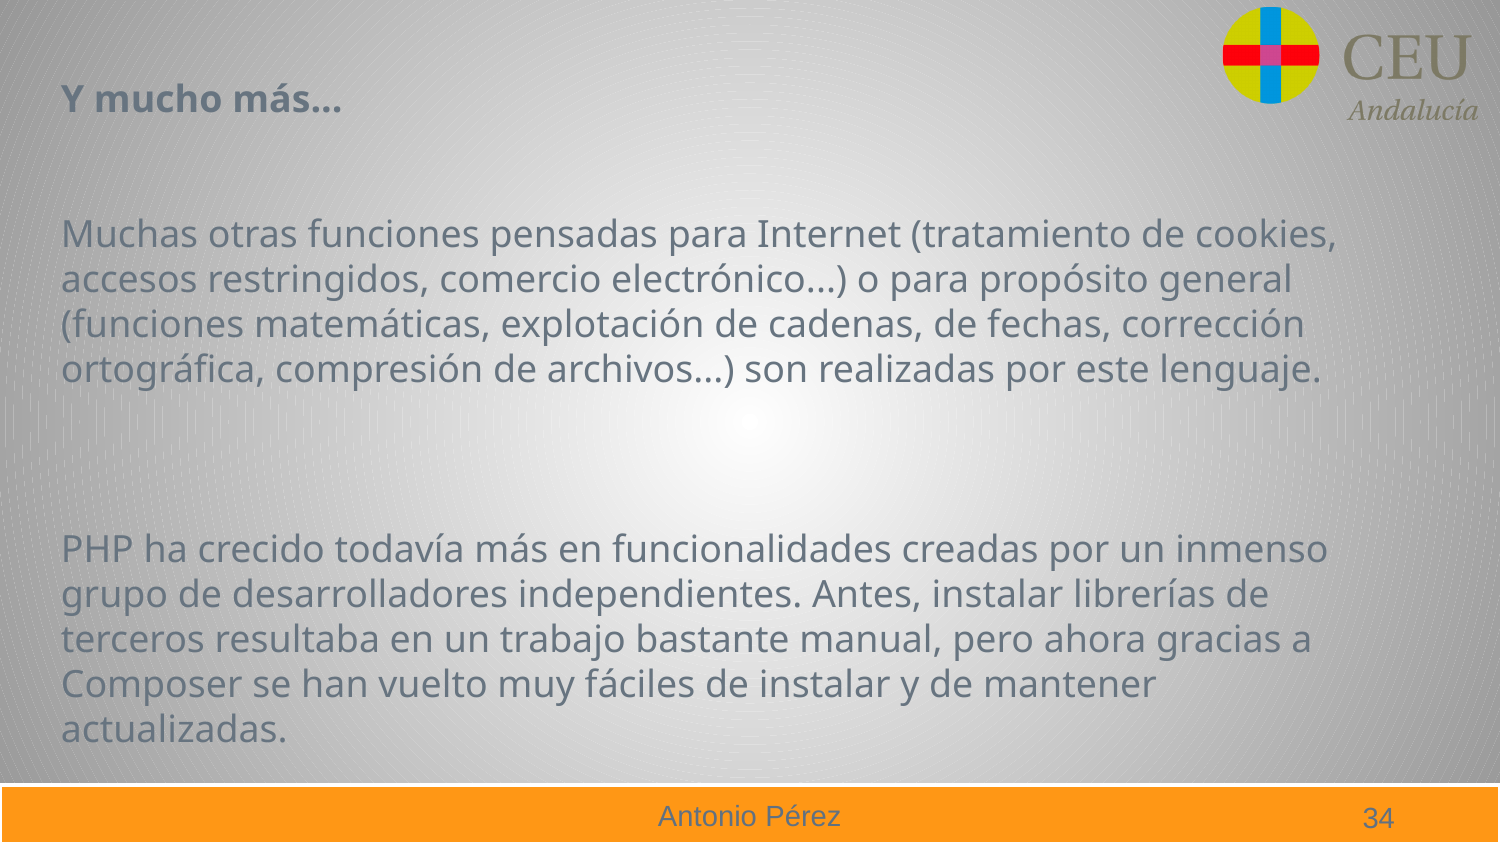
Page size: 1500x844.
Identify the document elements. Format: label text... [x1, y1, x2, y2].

slide_number 34 [1347, 792, 1438, 844]
text_box Y mucho más... Muchas otras funciones pensadas para Internet (tratamiento de cookies, accesos restringidos, comercio electrónico...) o para propósito general (funciones matemáticas, explotación de cadenas, de fechas, corrección ortográfica, compresión de archivos...) son realizadas por este lenguaje. PHP ha crecido todavía más en funcionalidades creadas por un inmenso grupo de desarrolladores independientes. Antes, instalar librerías de terceros resultaba en un trabajo bastante manual, pero ahora gracias a Composer se han vuelto muy fáciles de instalar y de mantener actualizadas. [46, 67, 1393, 758]
picture [1210, 0, 1495, 136]
